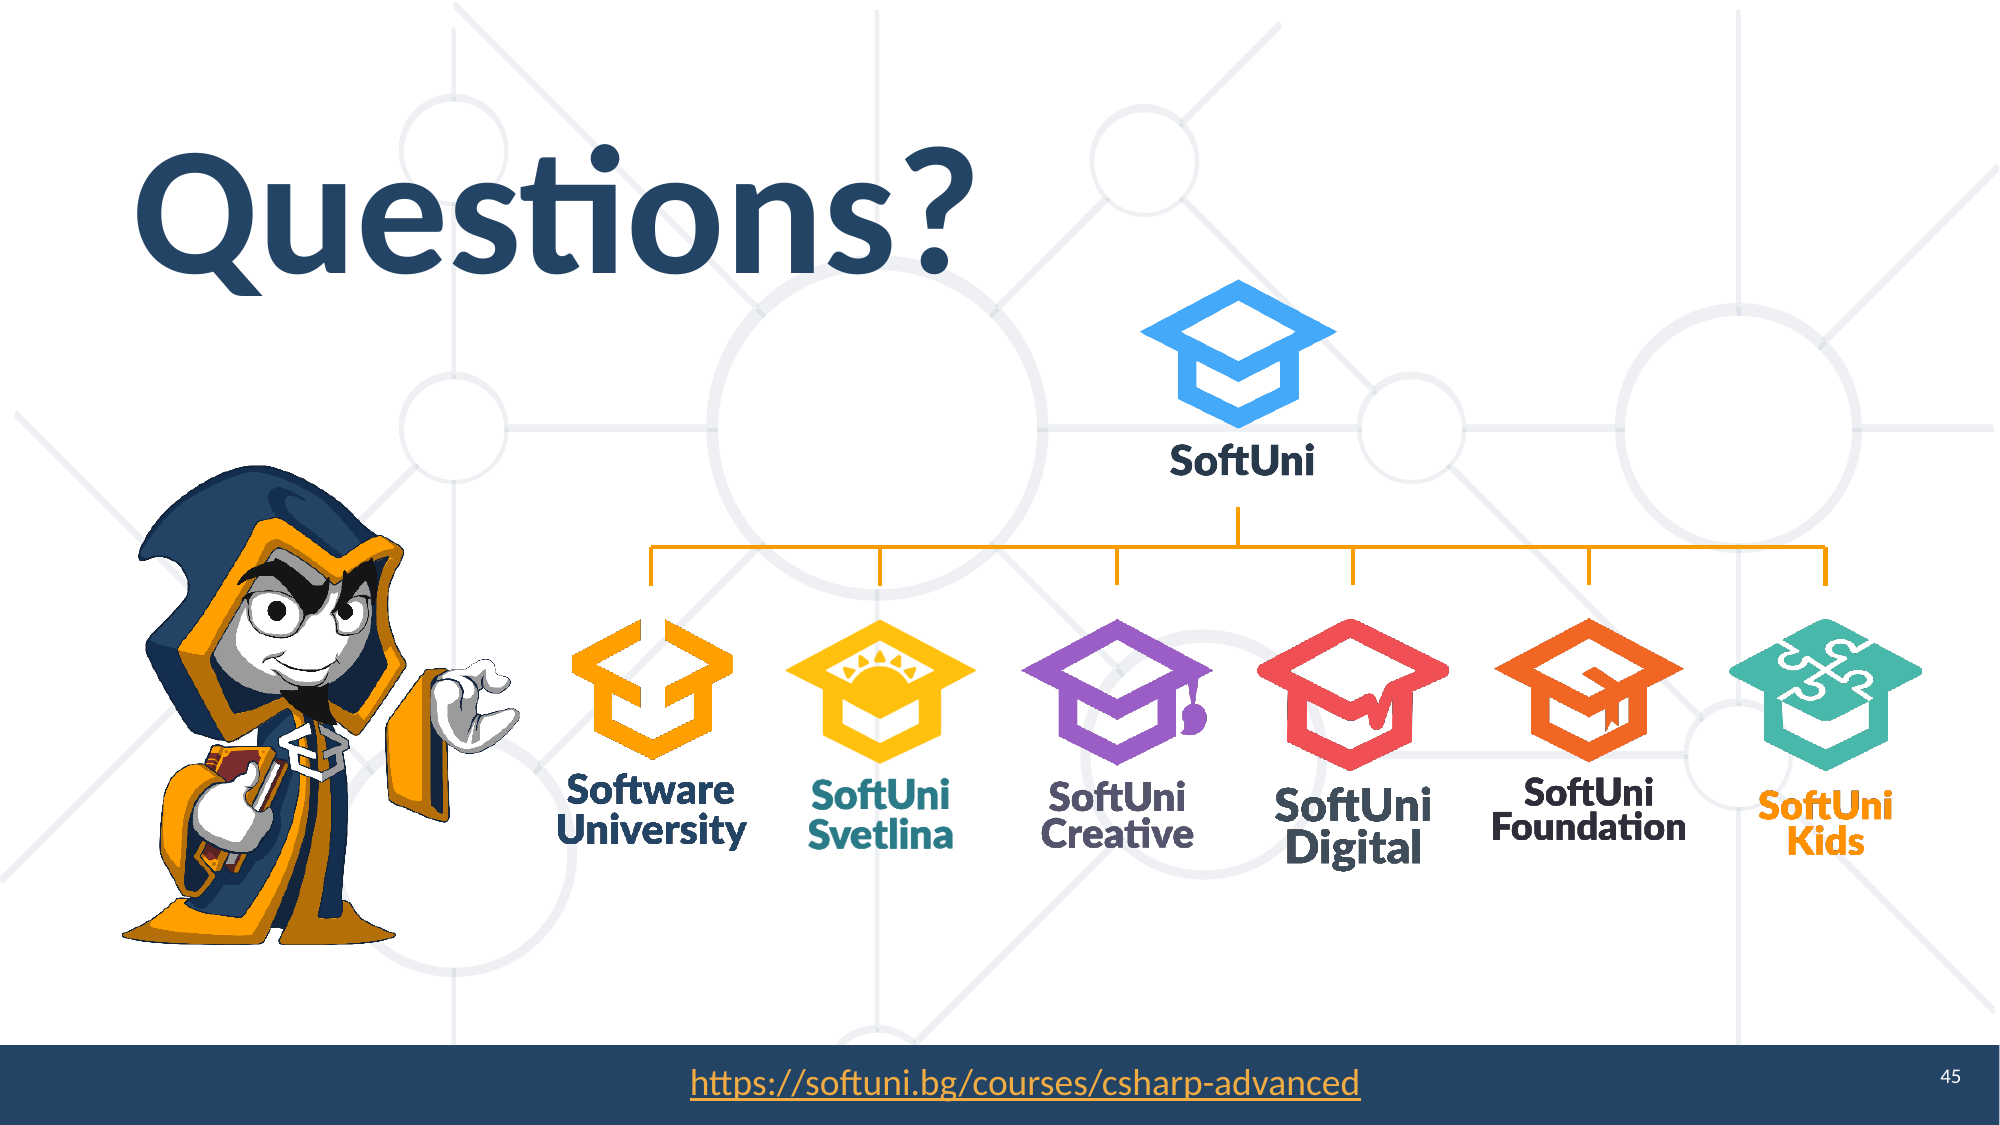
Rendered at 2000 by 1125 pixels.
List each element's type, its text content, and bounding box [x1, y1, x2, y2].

picture [1021, 619, 1213, 848]
list https://softuni.bg/courses/csharp-advanced [0, 1050, 1988, 1110]
picture [1493, 618, 1685, 840]
picture [1257, 619, 1449, 877]
picture [785, 619, 977, 850]
picture [1729, 619, 1922, 855]
picture [27, 364, 747, 1045]
picture [1139, 279, 1337, 476]
